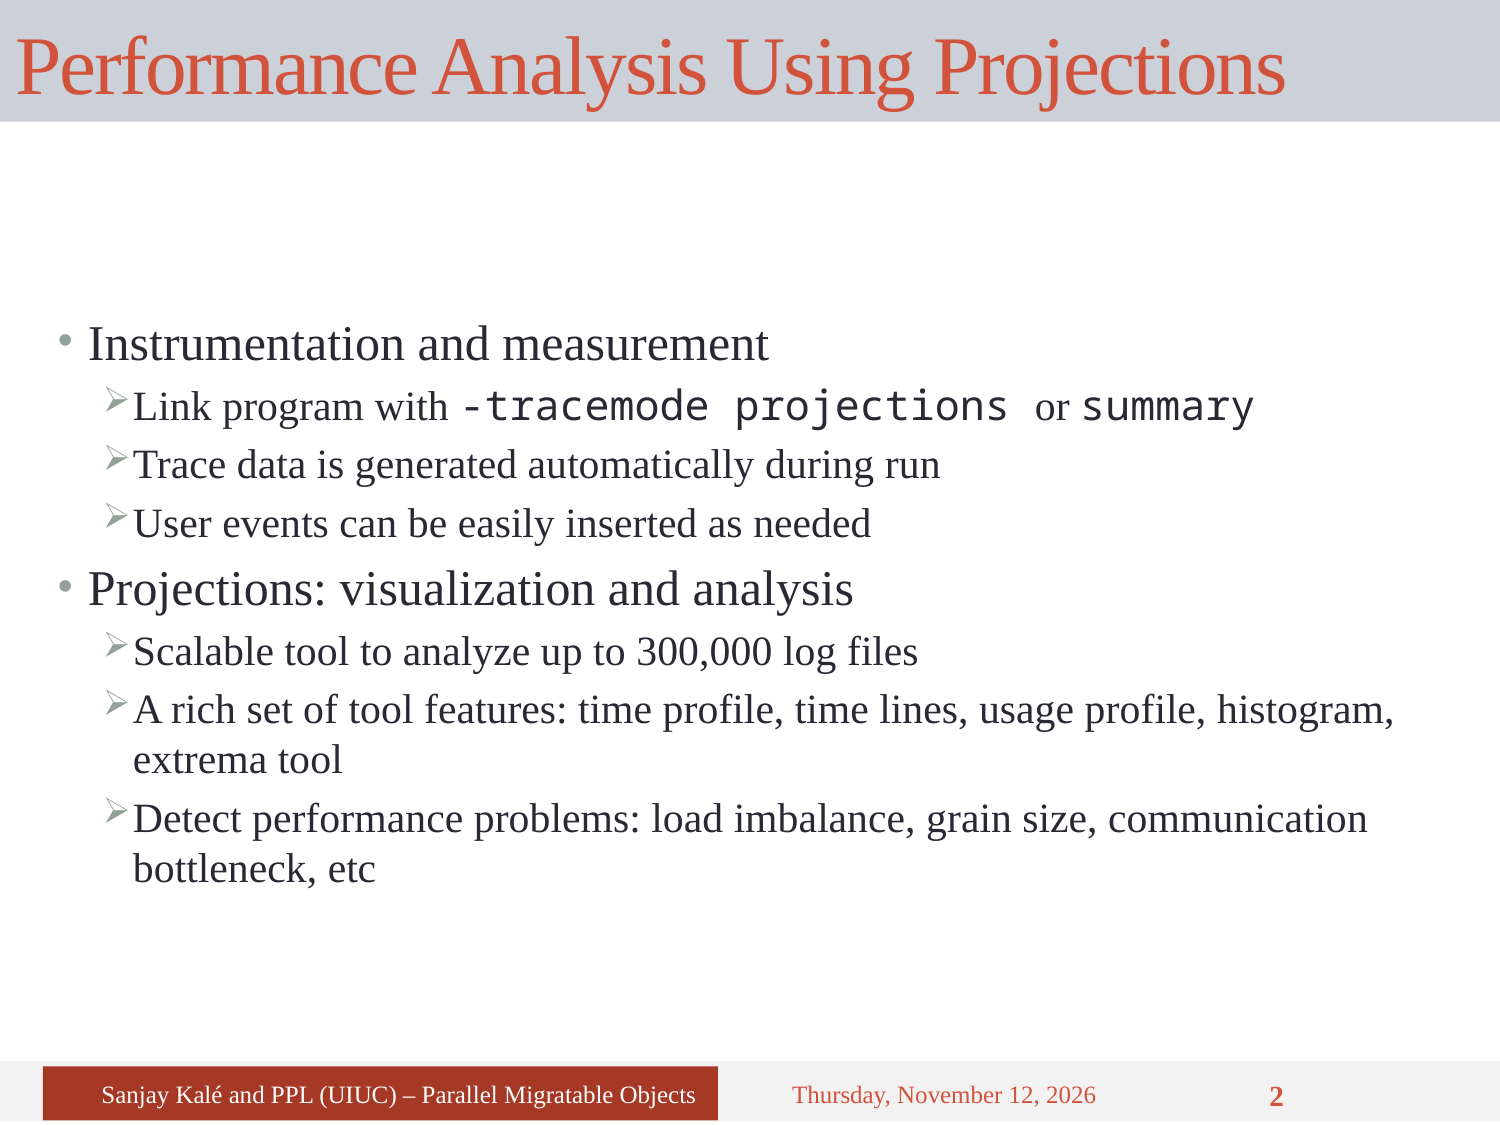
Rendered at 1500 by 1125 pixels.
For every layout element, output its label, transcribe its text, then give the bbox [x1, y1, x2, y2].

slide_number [777, 1066, 1225, 1121]
title Performance Analysis Using Projections [0, 0, 1500, 122]
list Instrumentation and measurement Link program with -tracemode projections or summary Trace data is generated automatically during run User events can be easily inserted as needed Projections: visualization and analysis Scalable tool to analyze up to 300,000 log files A rich set of tool features: time profile, time lines, usage profile, histogram, extrema tool Detect performance problems: load imbalance, grain size, communication bottleneck, etc [42, 154, 1457, 1047]
footer Sanjay Kalé and PPL (UIUC) – Parallel Migratable Objects [42, 1066, 718, 1121]
slide_number 2 [1254, 1067, 1457, 1122]
